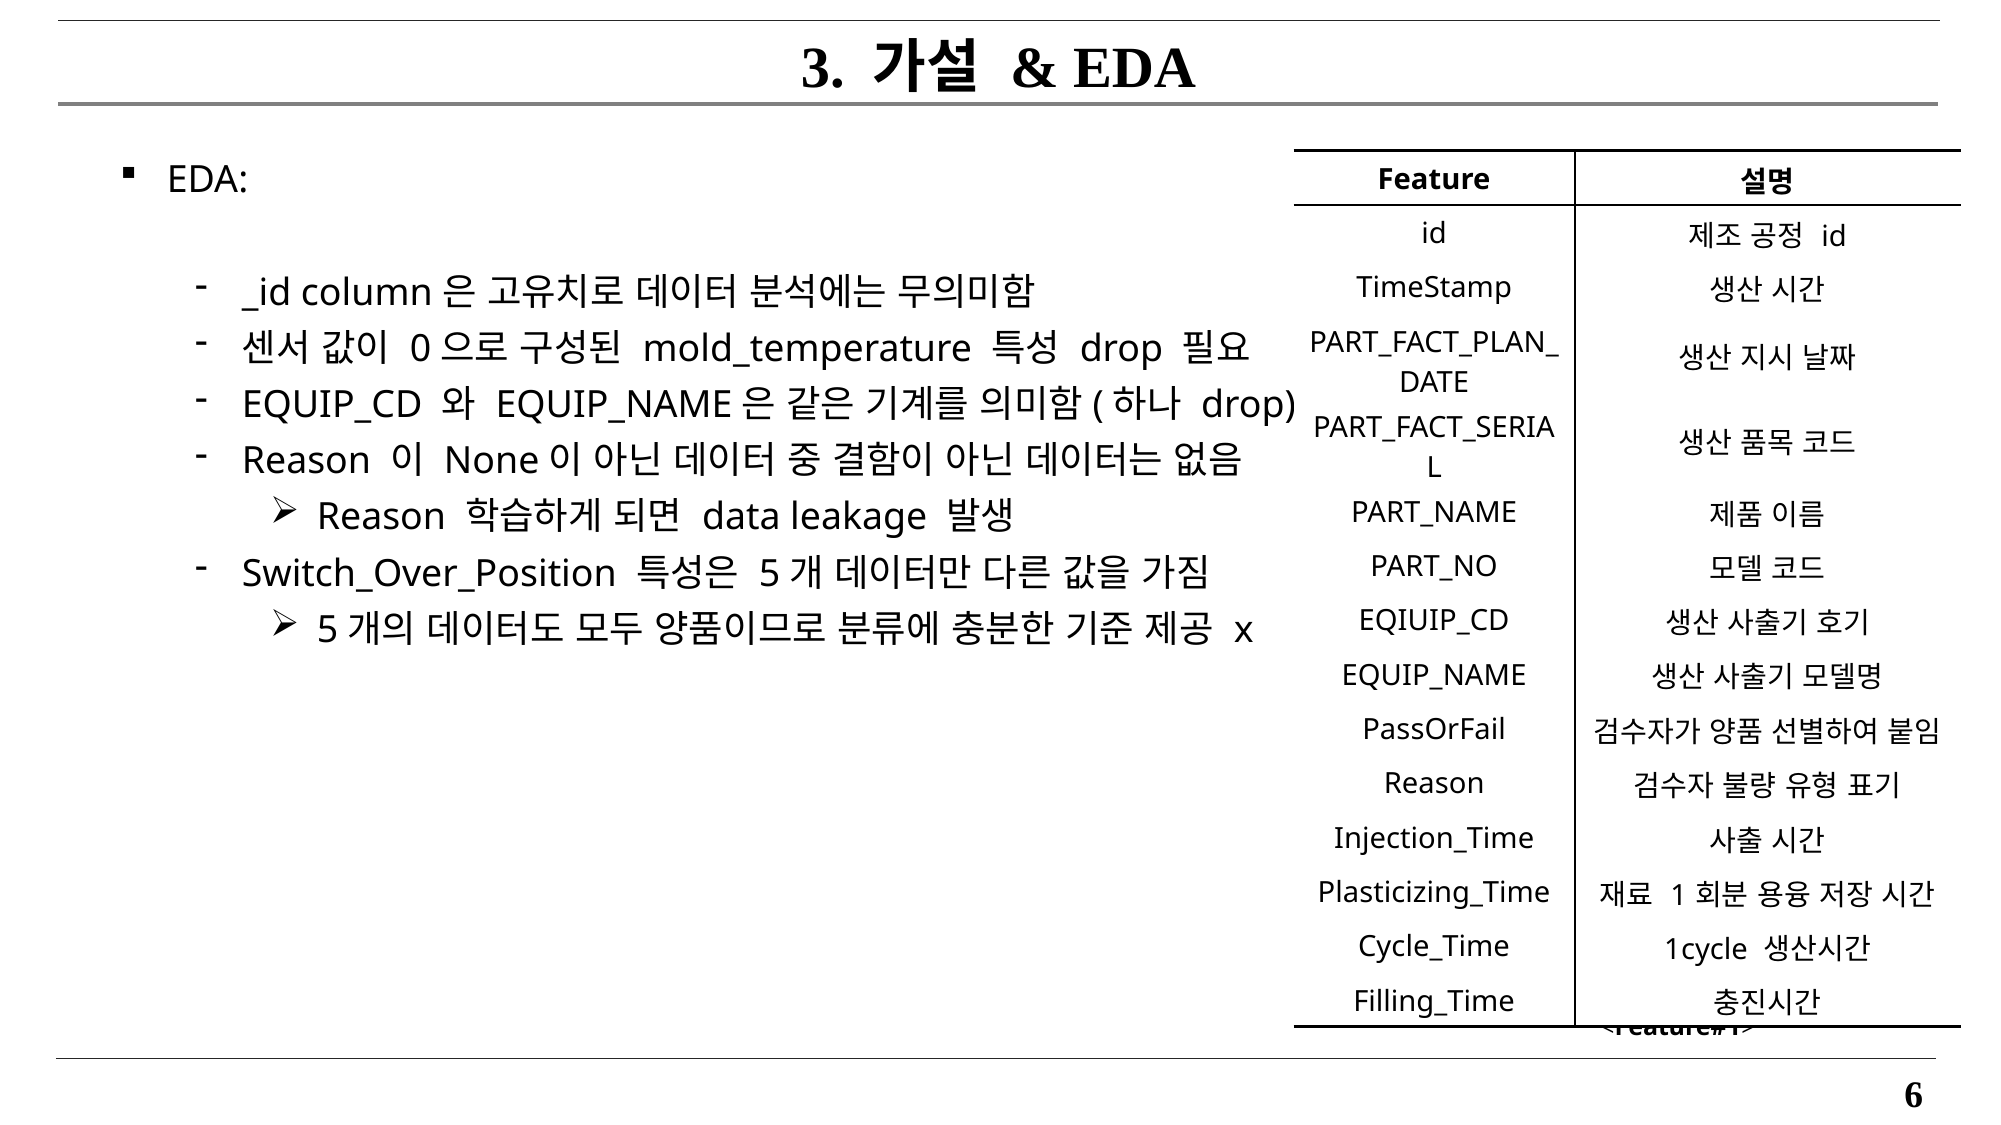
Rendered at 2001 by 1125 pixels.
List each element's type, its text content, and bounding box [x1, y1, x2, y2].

table_cell 생산 품목 코드 [1576, 399, 1961, 483]
table_header Feature [1294, 152, 1574, 204]
table_cell TimeStamp [1294, 259, 1574, 314]
table_cell EQUIP_NAME [1294, 646, 1574, 701]
table_cell 생산 사출기 모델명 [1576, 646, 1961, 701]
table_cell PART_NO [1294, 538, 1574, 592]
table_cell 모델 코드 [1576, 538, 1961, 592]
table_header 설명 [1576, 152, 1961, 204]
table_cell 1cycle 생산시간 [1576, 918, 1961, 972]
table_cell 검수자 불량 유형 표기 [1576, 755, 1961, 809]
table_cell Reason [1294, 755, 1574, 809]
table_cell id [1294, 206, 1574, 259]
table_cell Cycle_Time [1294, 918, 1574, 972]
table_cell Plasticizing_Time [1294, 864, 1574, 918]
table_cell PART_NAME [1294, 483, 1574, 538]
table_cell PART_FACT_SERIAL [1294, 399, 1574, 483]
table_cell 검수자가 양품 선별하여 붙임 [1576, 701, 1961, 755]
table_cell 생산 지시 날짜 [1576, 314, 1961, 399]
text_box <Feature#1> [1585, 1028, 1771, 1049]
text_box EDA: _id column은 고유치로 데이터 분석에는 무의미함 센서 값이 0으로 구성된 mold_temperature 특성 drop 필요 EQUIP_CD 와 EQUIP_NAME은 같은 기계를 의미함(하나 drop) Reason 이 None이 아닌 데이터 중 결함이 아닌 데이터는 없음 Reason 학습하게 되면 data leakage 발생 Switch_Over_Position 특성은 5개 데이터만 다른 값을 가짐 5개의 데이터도 모두 양품이므로 분류에 충분한 기준 제공 x [105, 136, 1890, 714]
table_cell 생산 시간 [1576, 259, 1961, 314]
table_cell Filling_Time [1294, 972, 1574, 1025]
table_cell 사출 시간 [1576, 809, 1961, 864]
text_box 3. 가설 & EDA [58, 22, 1939, 104]
table_cell 충진시간 [1576, 972, 1961, 1025]
table_cell 재료 1회분 용융 저장 시간 [1576, 864, 1961, 918]
table_cell PART_FACT_PLAN_DATE [1294, 314, 1574, 399]
table_cell EQIUIP_CD [1294, 592, 1574, 646]
text_box 6 [1488, 1062, 1939, 1123]
table_cell 제조 공정 id [1576, 206, 1961, 259]
table_cell PassOrFail [1294, 701, 1574, 755]
table_cell 생산 사출기 호기 [1576, 592, 1961, 646]
table_cell 제품 이름 [1576, 483, 1961, 538]
table_cell Injection_Time [1294, 809, 1574, 864]
